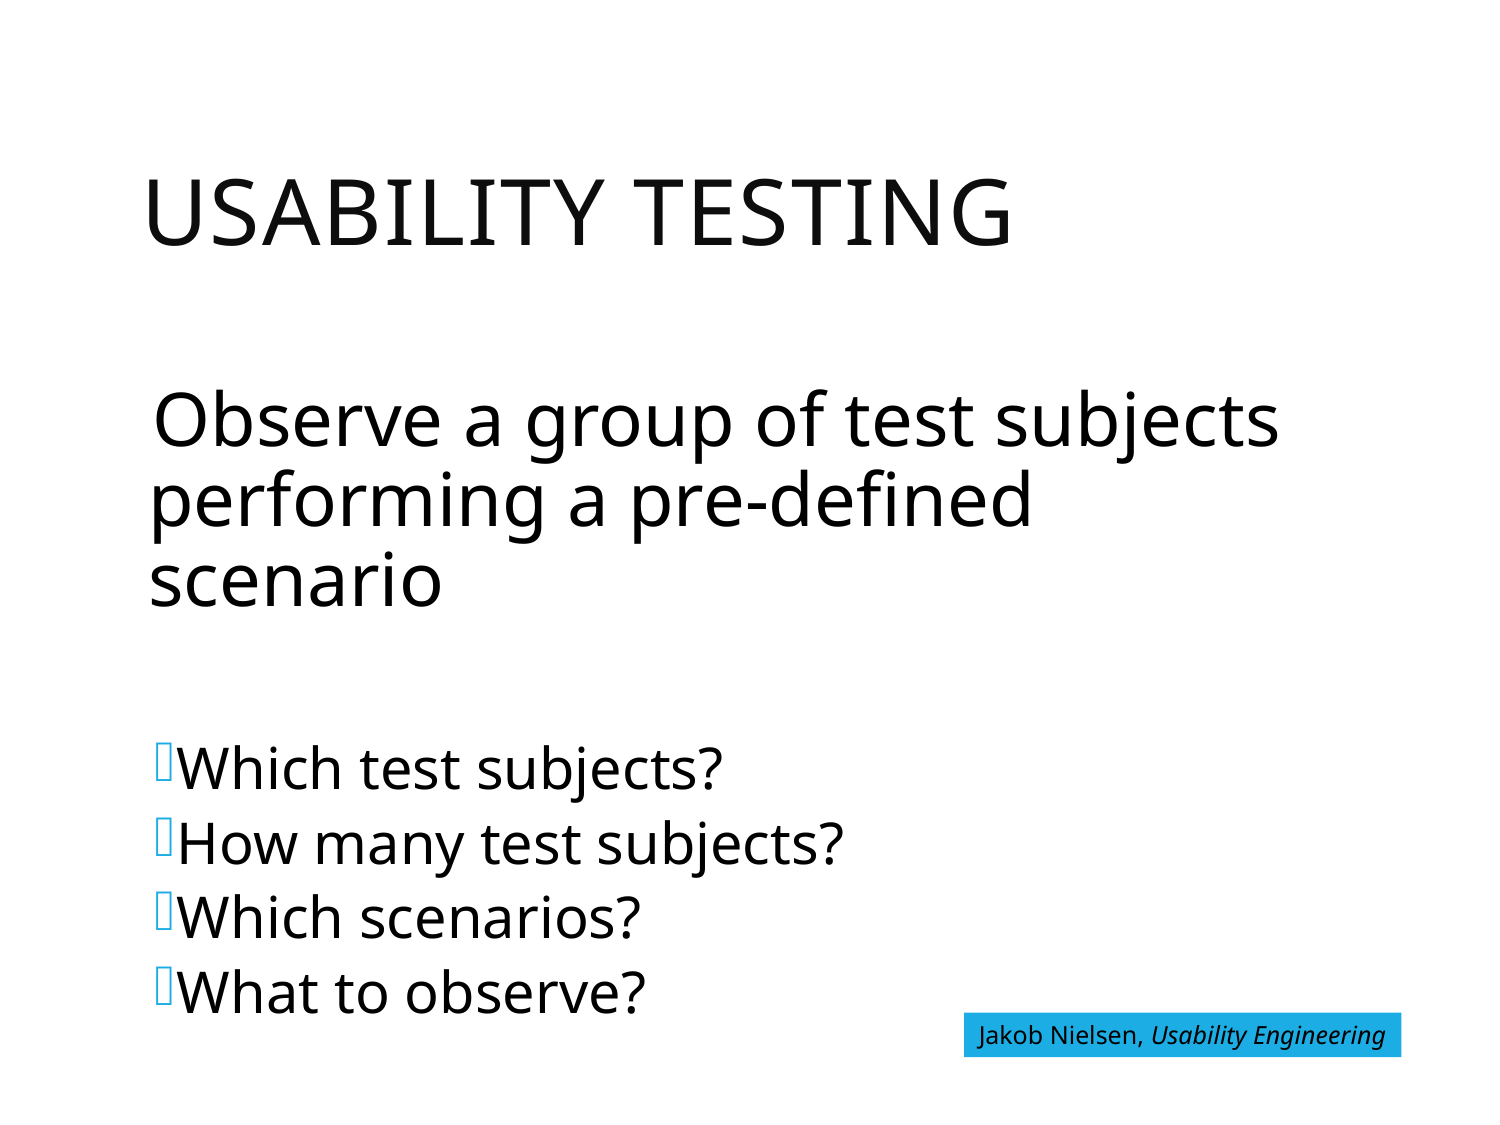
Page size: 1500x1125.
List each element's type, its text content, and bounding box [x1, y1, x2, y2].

text_box Jakob Nielsen, Usability Engineering [964, 1012, 1402, 1058]
list Observe a group of test subjects performing a pre-defined scenario Which test subjects? How many test subjects? Which scenarios? What to observe? [126, 375, 1322, 1035]
title Usability Testing [126, 96, 1322, 342]
